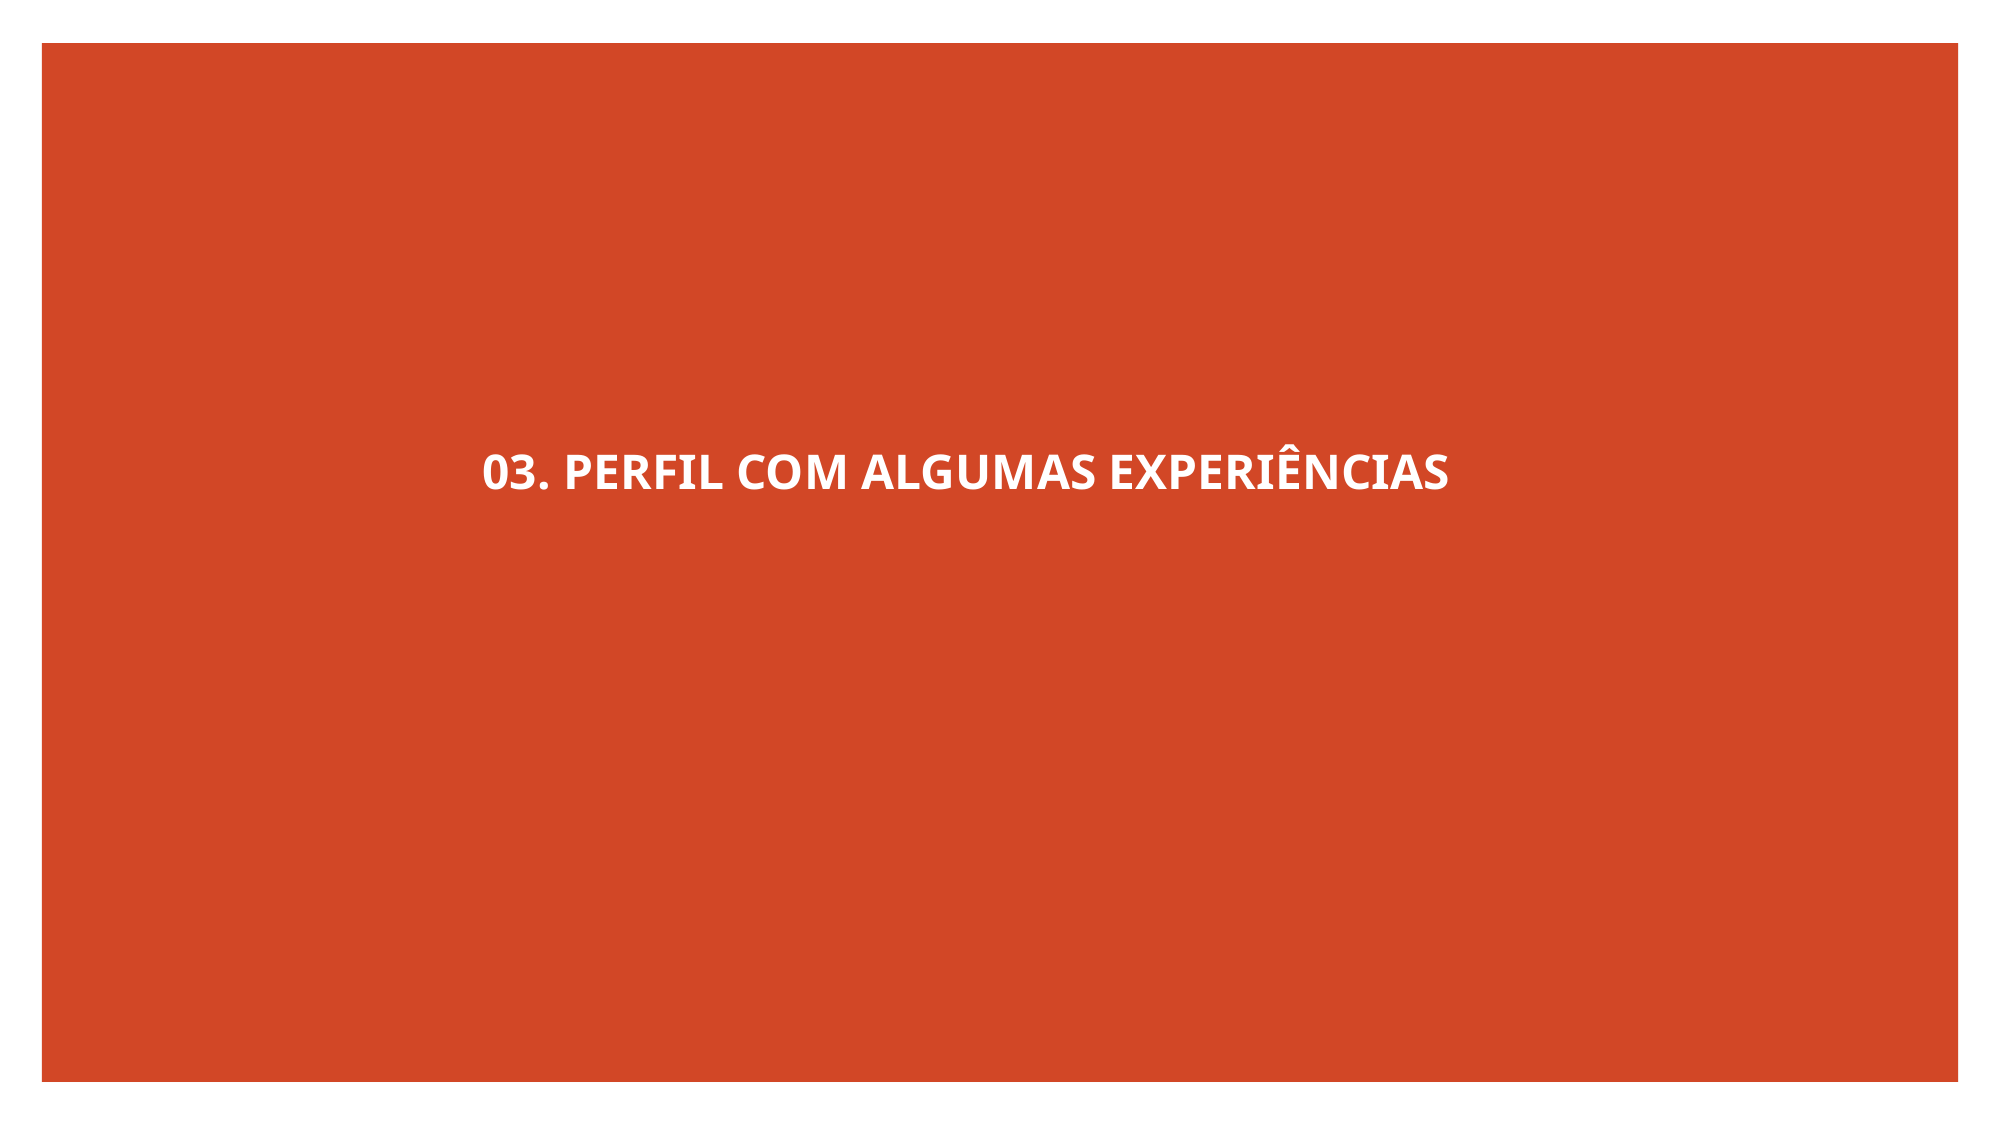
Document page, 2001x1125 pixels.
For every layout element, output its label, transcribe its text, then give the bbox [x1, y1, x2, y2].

subtitle 03. PERFIL COM ALGUMAS EXPERIÊNCIAS [140, 405, 1794, 592]
